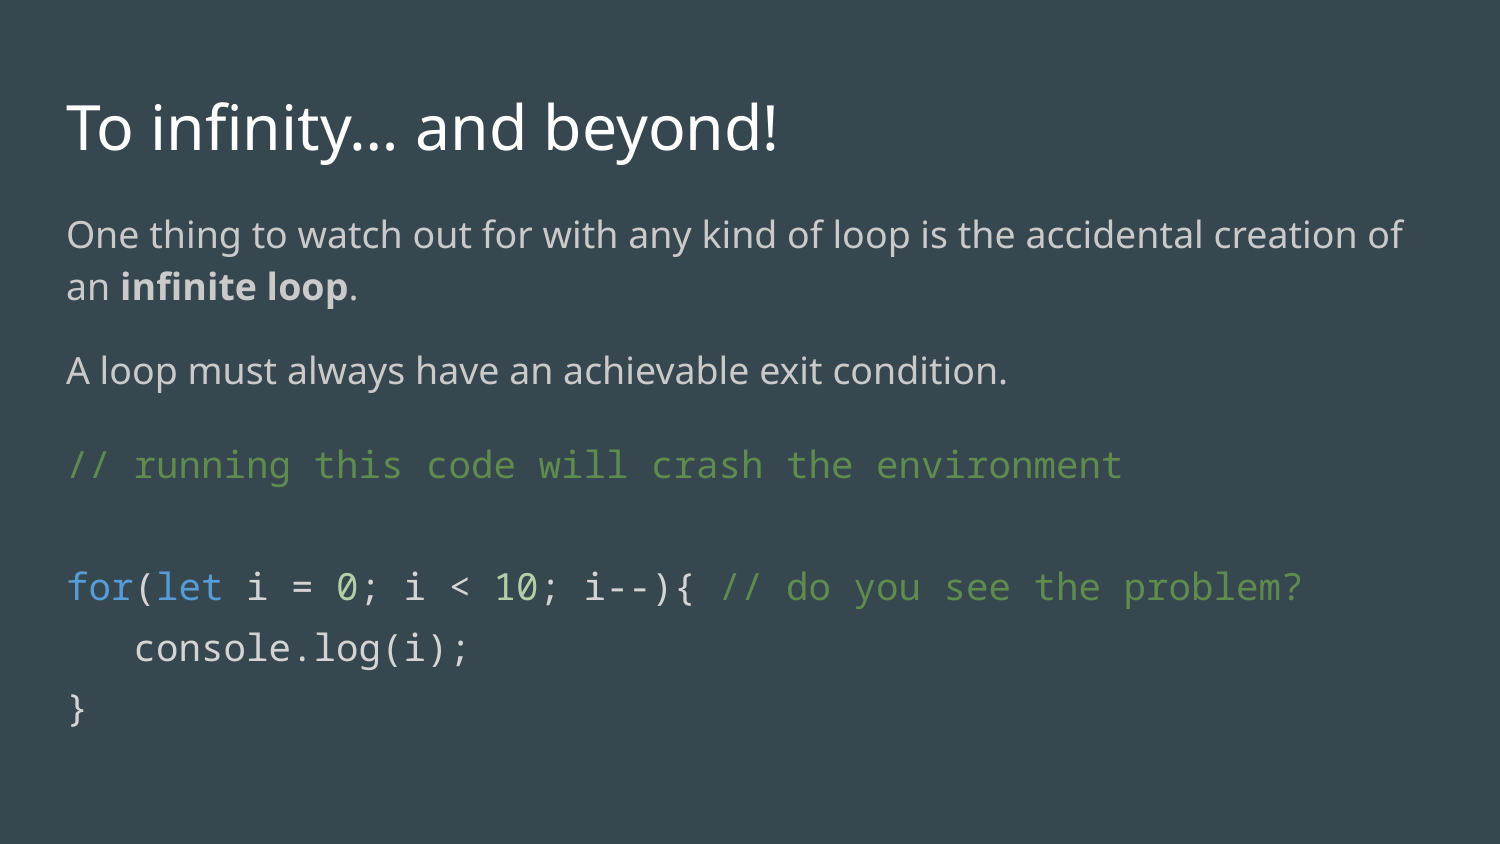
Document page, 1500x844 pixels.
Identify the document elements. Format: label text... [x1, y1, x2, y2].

title To infinity… and beyond! [51, 72, 1449, 167]
list One thing to watch out for with any kind of loop is the accidental creation of an infinite loop. A loop must always have an achievable exit condition. // running this code will crash the environment for(let i = 0; i < 10; i--){ // do you see the problem? console.log(i); } [51, 189, 1449, 750]
